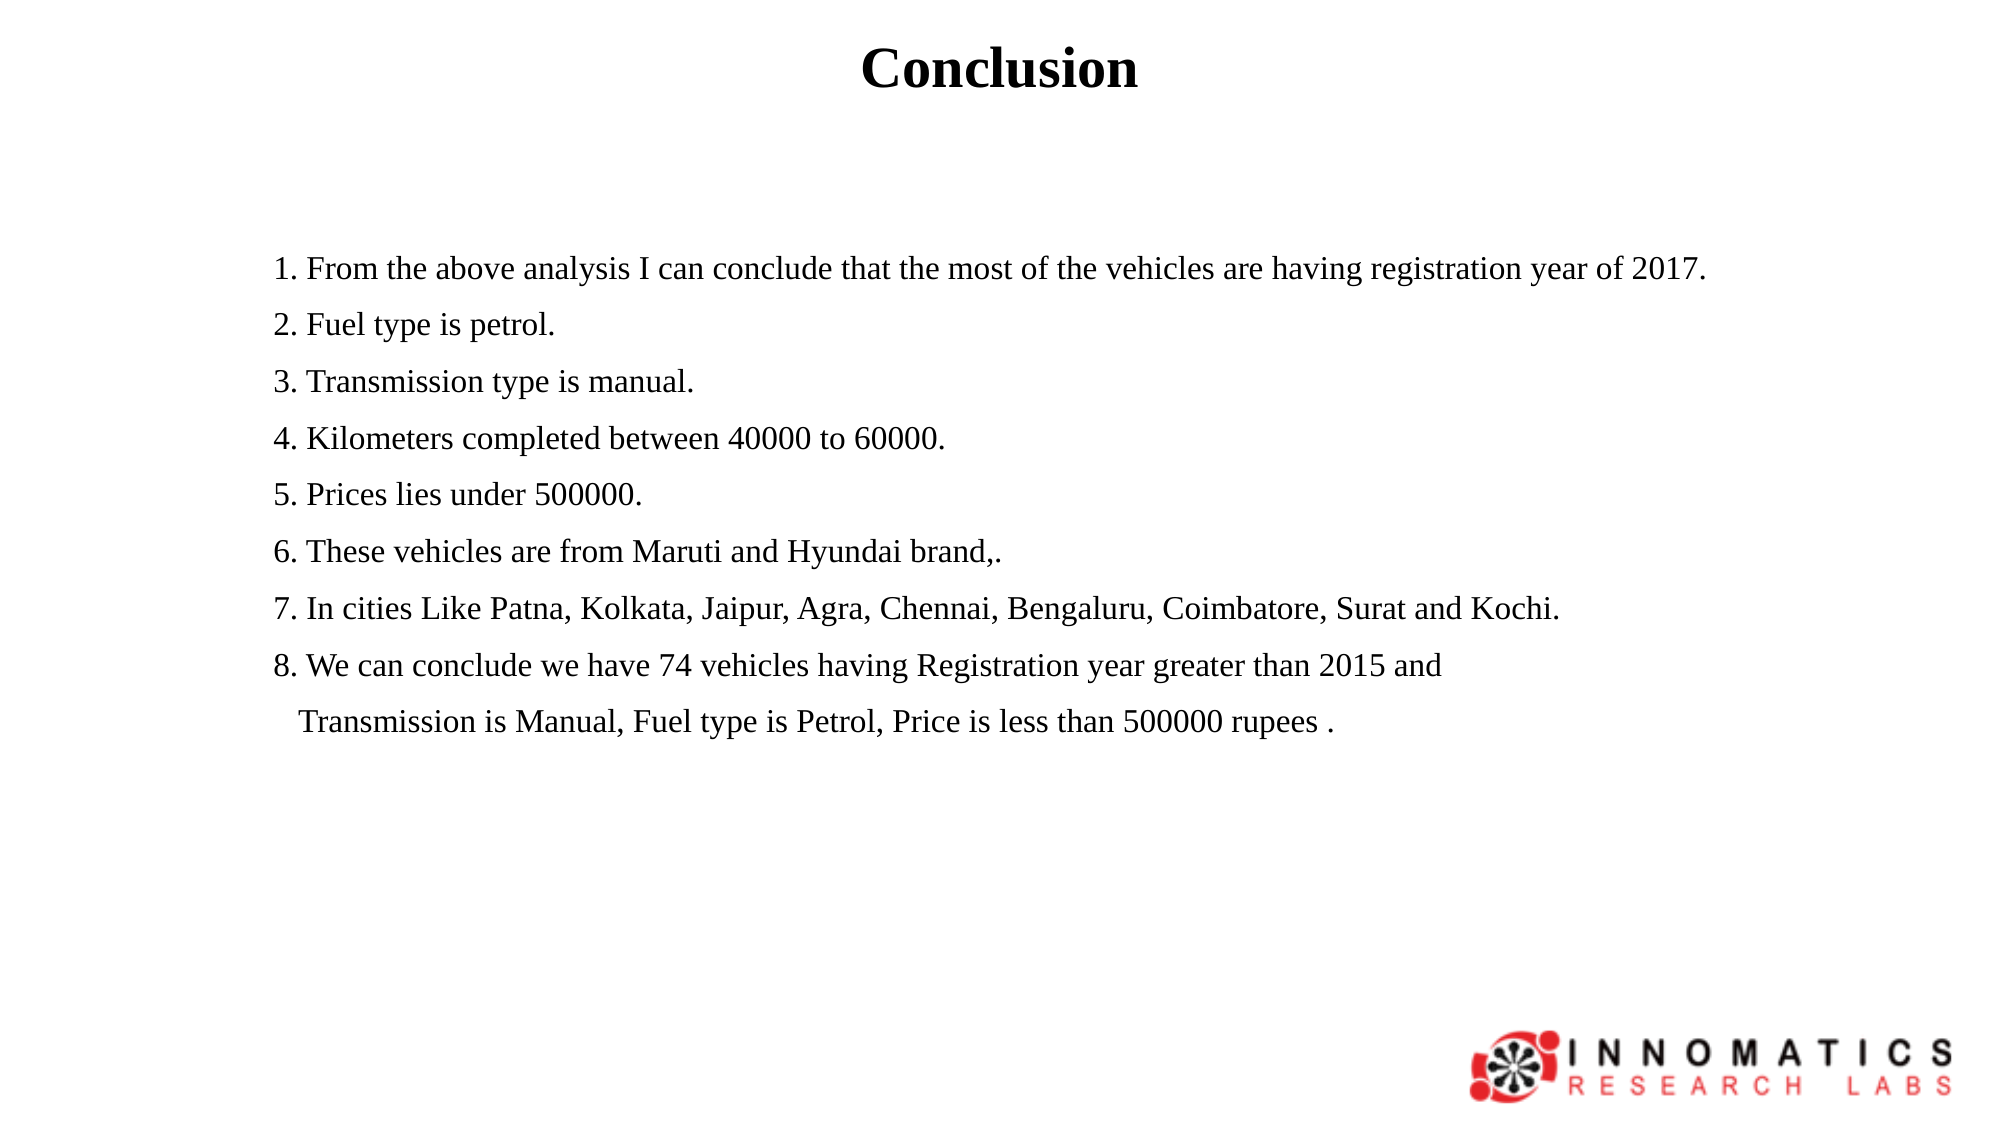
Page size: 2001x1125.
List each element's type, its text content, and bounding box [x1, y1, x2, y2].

title Conclusion [249, 29, 1750, 108]
picture [1445, 1014, 1975, 1125]
subtitle 1. From the above analysis I can conclude that the most of the vehicles are having registration year of 2017. 2. Fuel type is petrol. 3. Transmission type is manual. 4. Kilometers completed between 40000 to 60000. 5. Prices lies under 500000. 6. These vehicles are from Maruti and Hyundai brand,. 7. In cities Like Patna, Kolkata, Jaipur, Agra, Chennai, Bengaluru, Coimbatore, Surat and Kochi. 8. We can conclude we have 74 vehicles having Registration year greater than 2015 and Transmission is Manual, Fuel type is Petrol, Price is less than 500000 rupees . [249, 243, 1750, 1085]
